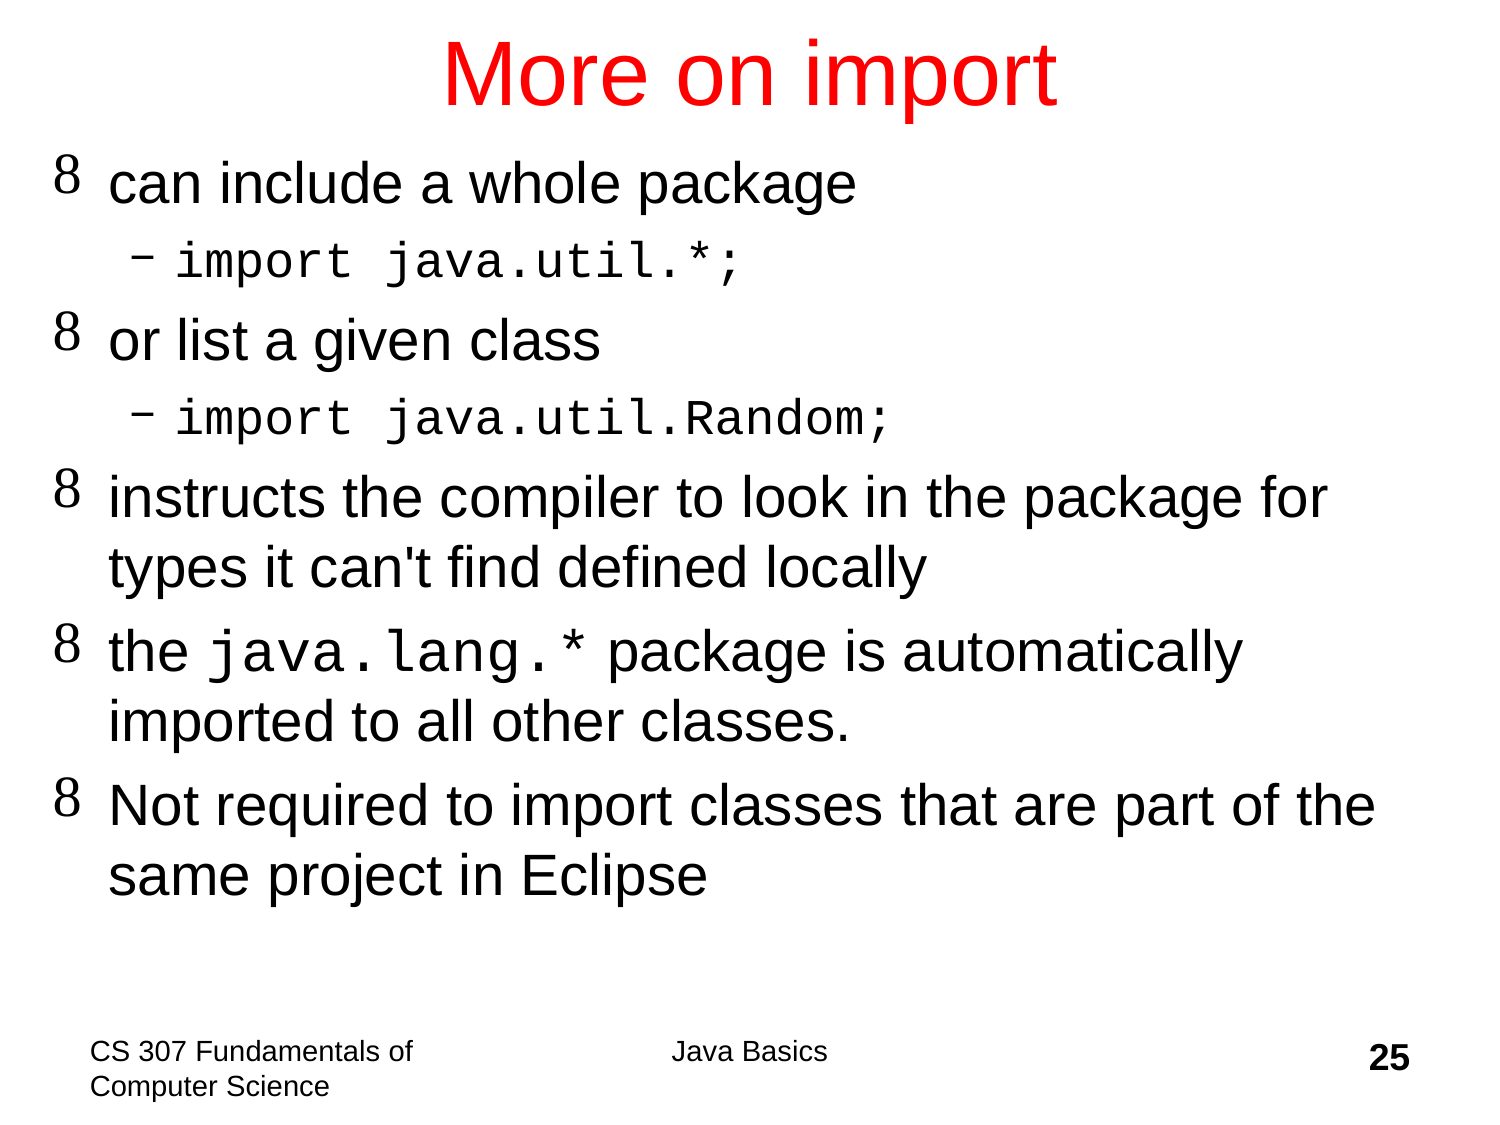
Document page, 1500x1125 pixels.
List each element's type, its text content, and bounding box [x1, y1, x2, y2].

text_box CS 307 Fundamentals of Computer Science [74, 1038, 450, 1100]
text_box Java Basics [462, 1038, 1038, 1100]
list can include a whole package import java.util.*; or list a given class import java.util.Random; instructs the compiler to look in the package for types it can't find defined locally the java.lang.* package is automatically imported to all other classes. Not required to import classes that are part of the same project in Eclipse [37, 137, 1463, 1038]
text_box <number> [1112, 1038, 1425, 1100]
title More on import [112, 0, 1388, 137]
